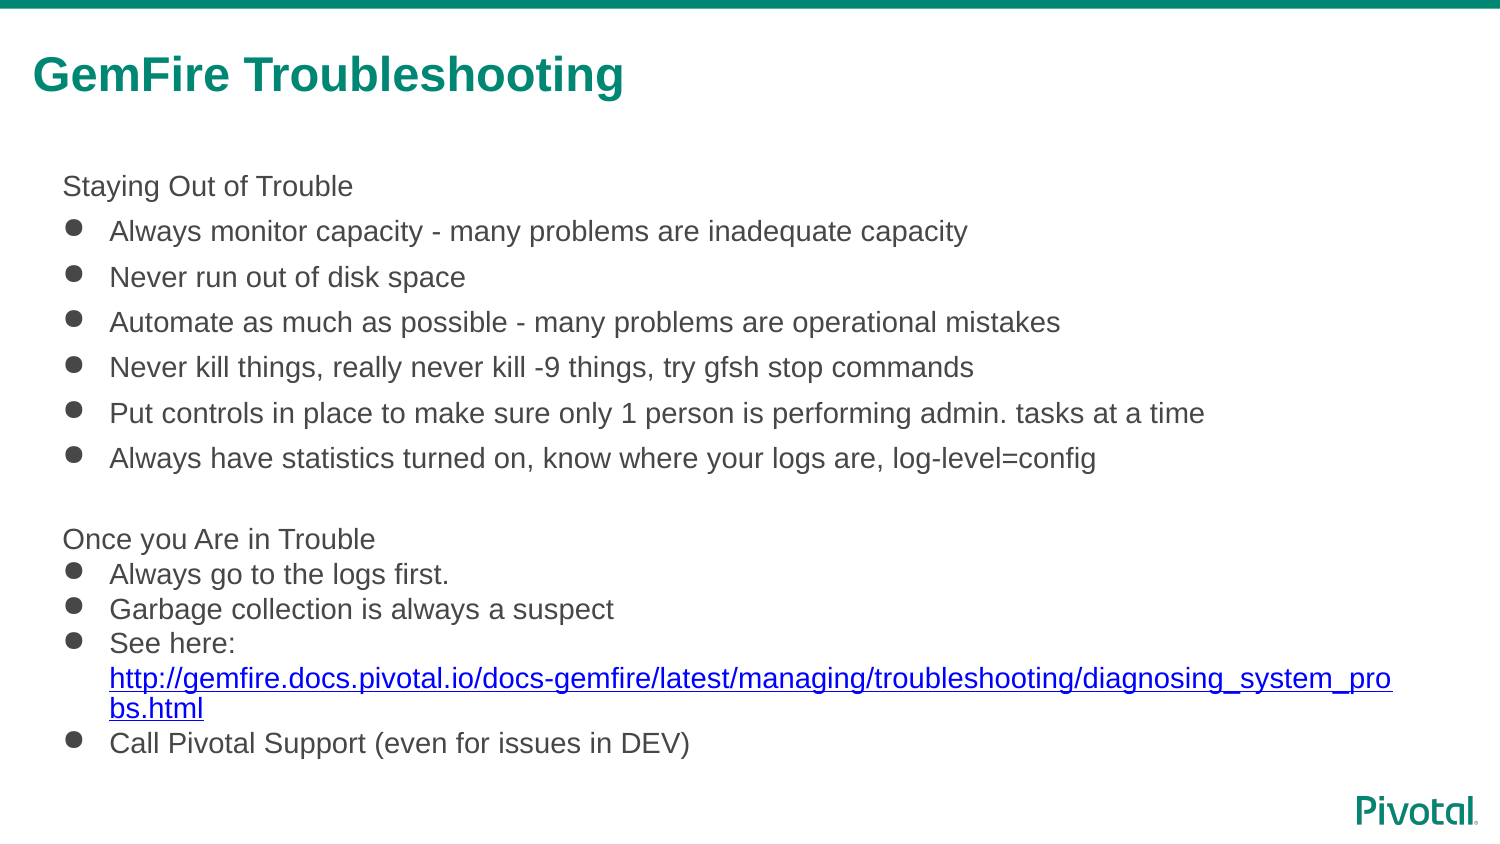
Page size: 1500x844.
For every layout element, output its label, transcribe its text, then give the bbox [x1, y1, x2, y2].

title GemFire Troubleshooting [17, 27, 1500, 118]
list Staying Out of Trouble Always monitor capacity - many problems are inadequate capacity Never run out of disk space Automate as much as possible - many problems are operational mistakes Never kill things, really never kill -9 things, try gfsh stop commands Put controls in place to make sure only 1 person is performing admin. tasks at a time Always have statistics turned on, know where your logs are, log-level=config Once you Are in Trouble Always go to the logs first. Garbage collection is always a suspect See here: http://gemfire.docs.pivotal.io/docs-gemfire/latest/managing/troubleshooting/diagnosing_system_probs.html Call Pivotal Support (even for issues in DEV) [46, 141, 1414, 785]
picture [1357, 796, 1478, 825]
